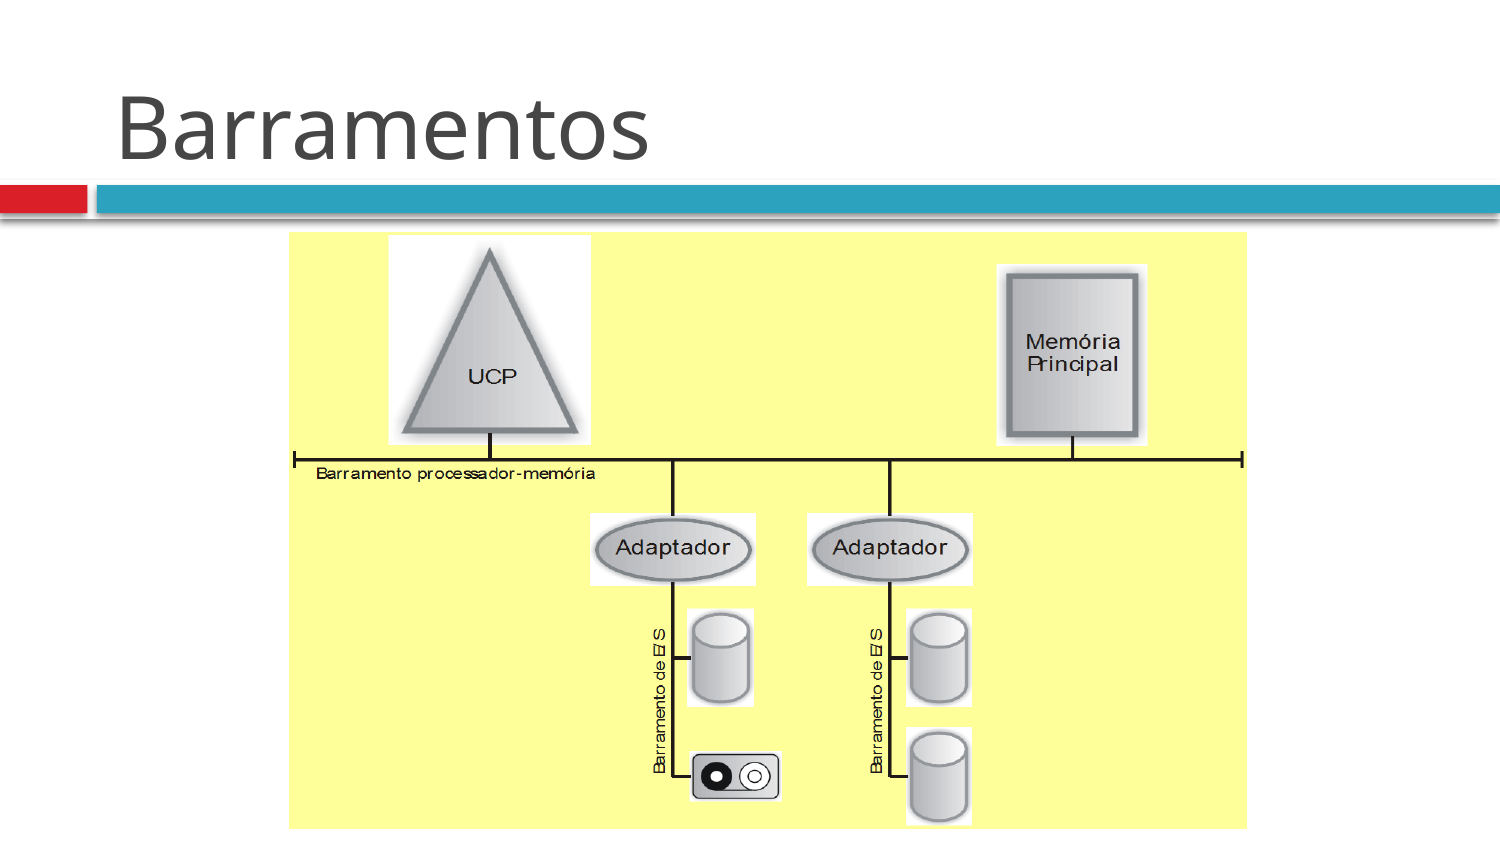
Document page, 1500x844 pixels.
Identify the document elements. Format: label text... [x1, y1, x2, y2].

picture [288, 232, 1247, 830]
title Barramentos [99, 19, 1438, 185]
